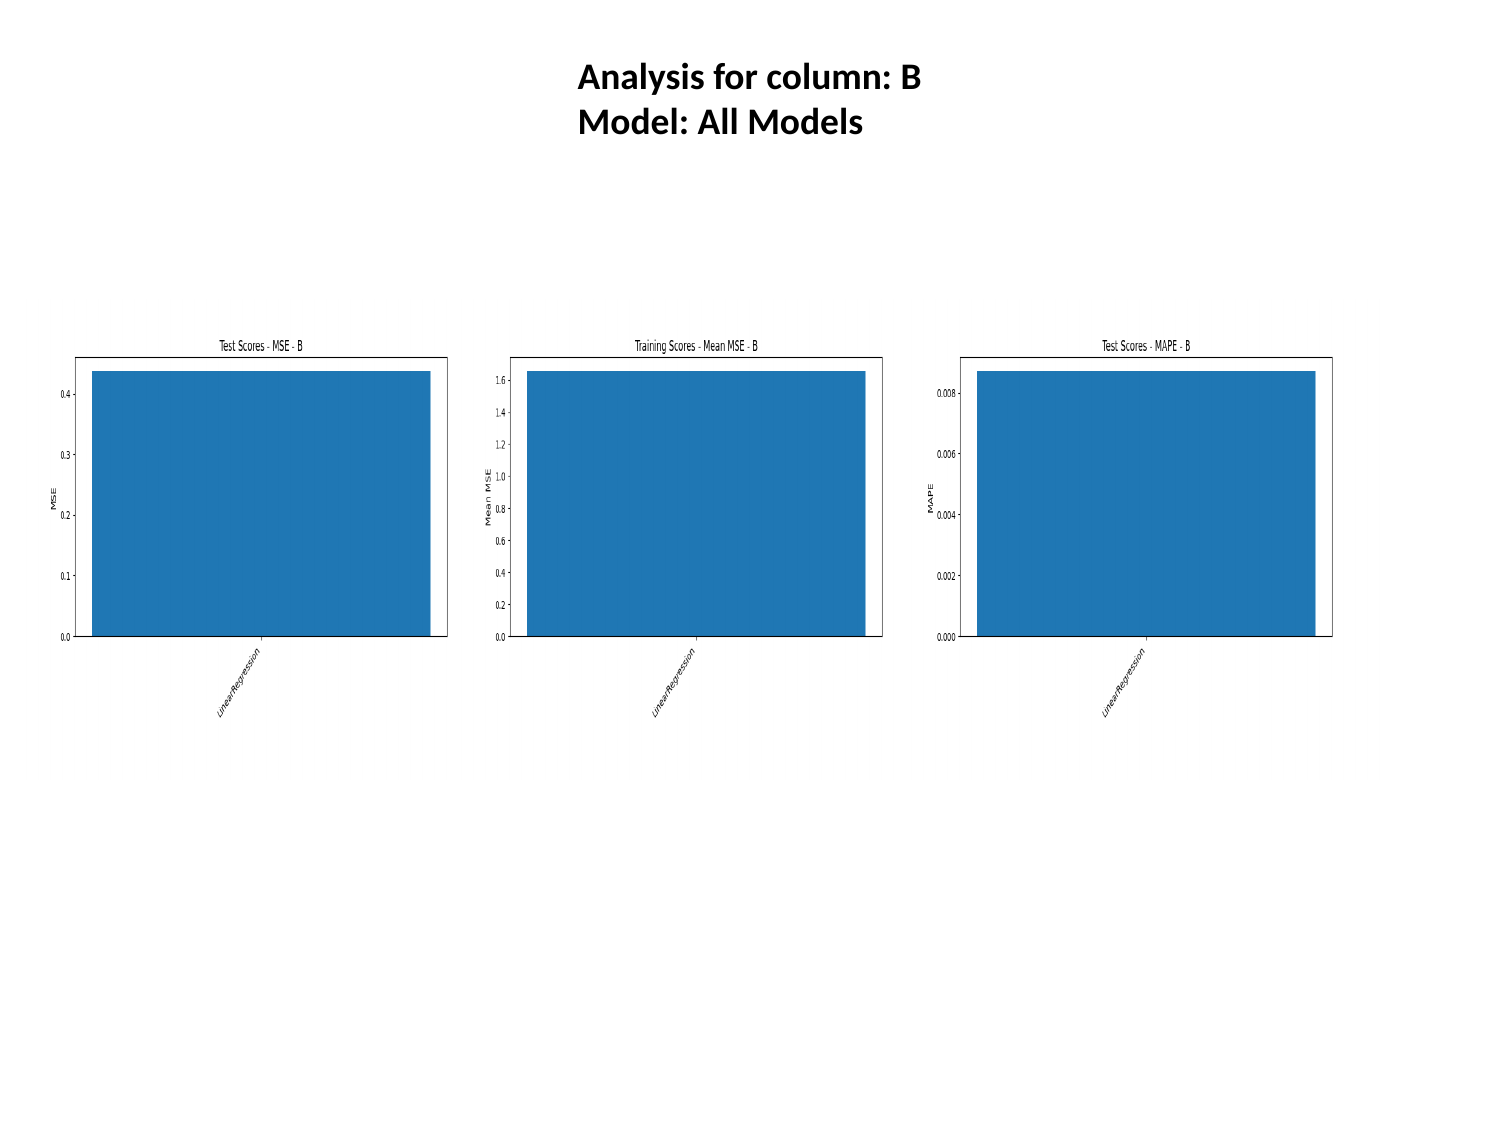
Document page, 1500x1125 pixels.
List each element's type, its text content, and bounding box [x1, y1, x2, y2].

text_box Analysis for column: B Model: All Models [562, 0, 937, 150]
picture [14, 299, 1381, 781]
